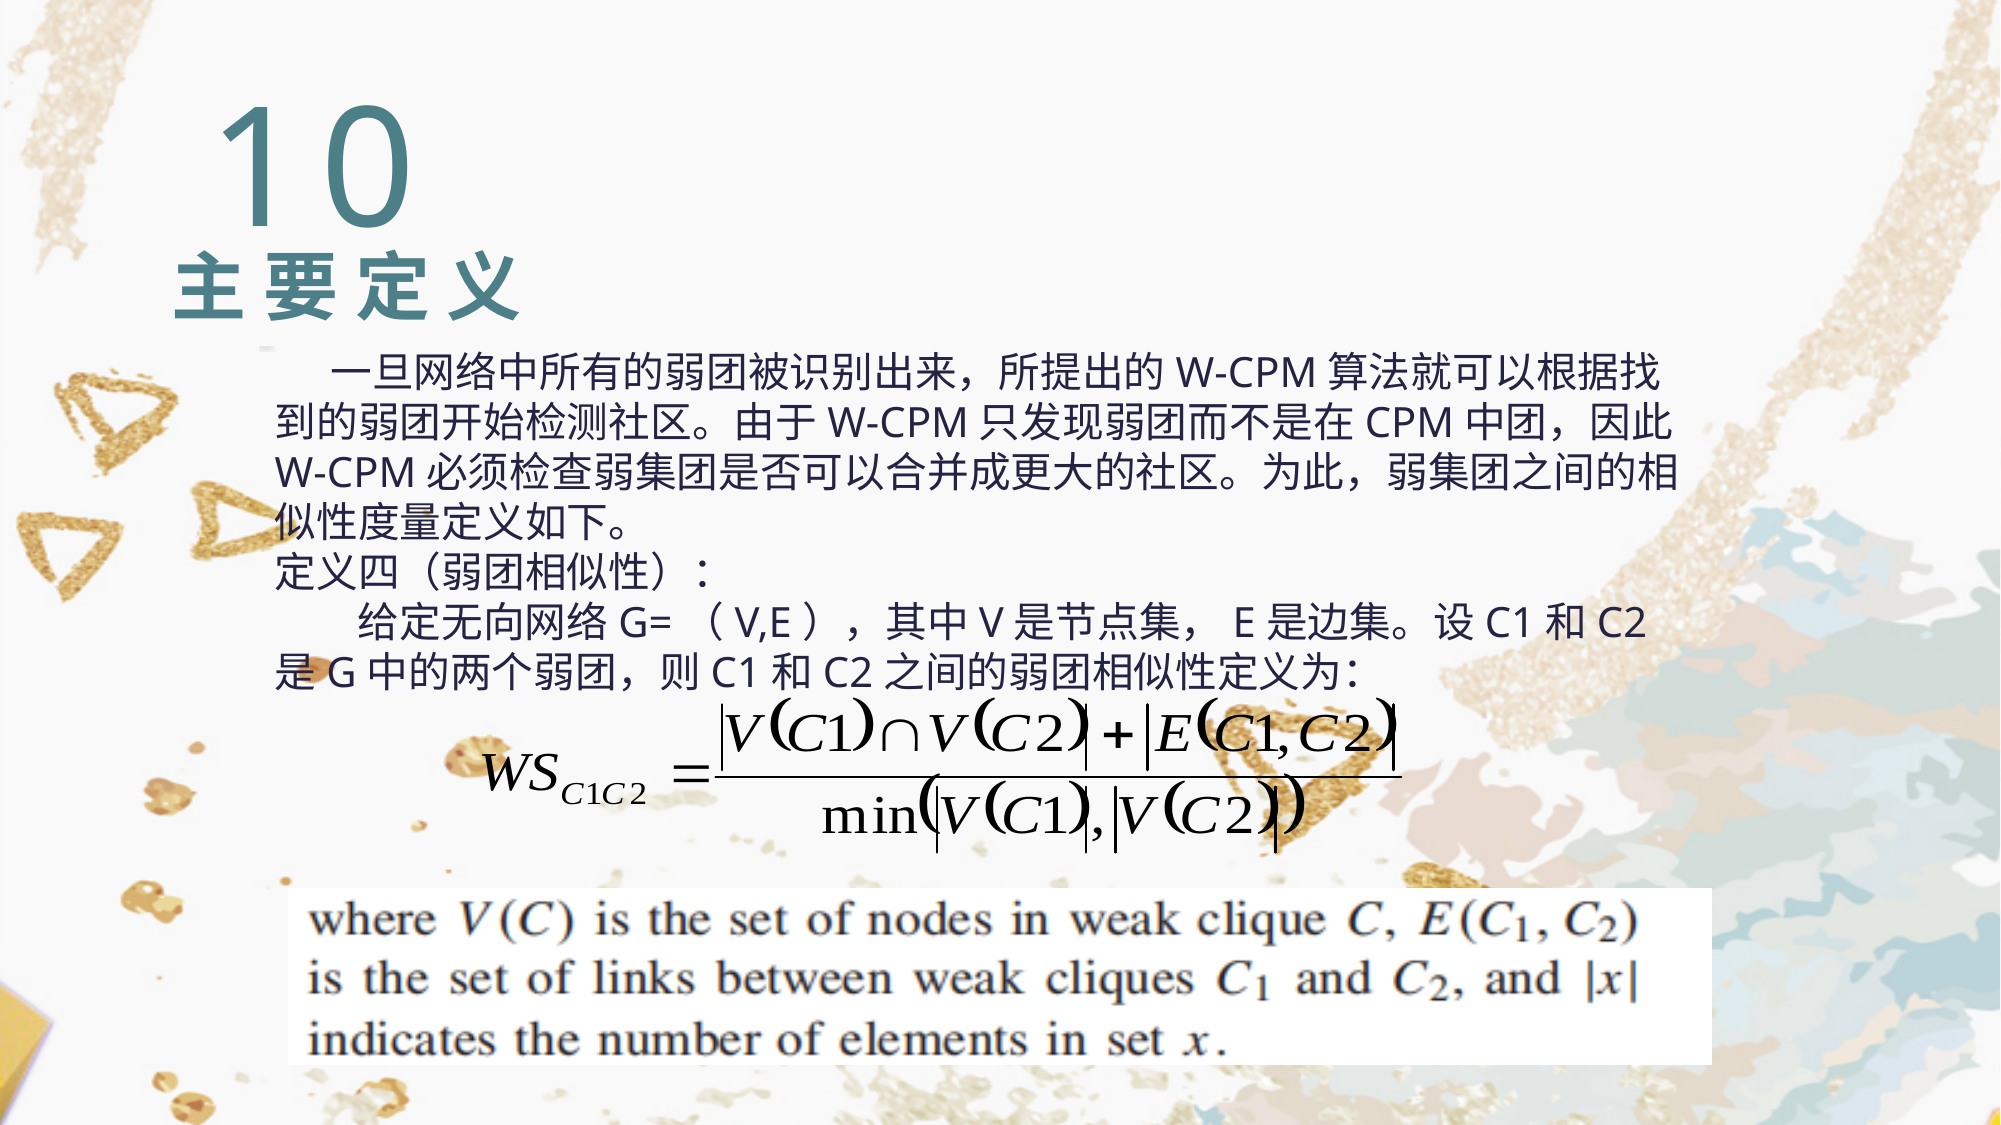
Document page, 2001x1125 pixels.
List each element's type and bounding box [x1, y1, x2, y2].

text_box [474, 694, 1413, 864]
picture [0, 0, 2001, 1125]
